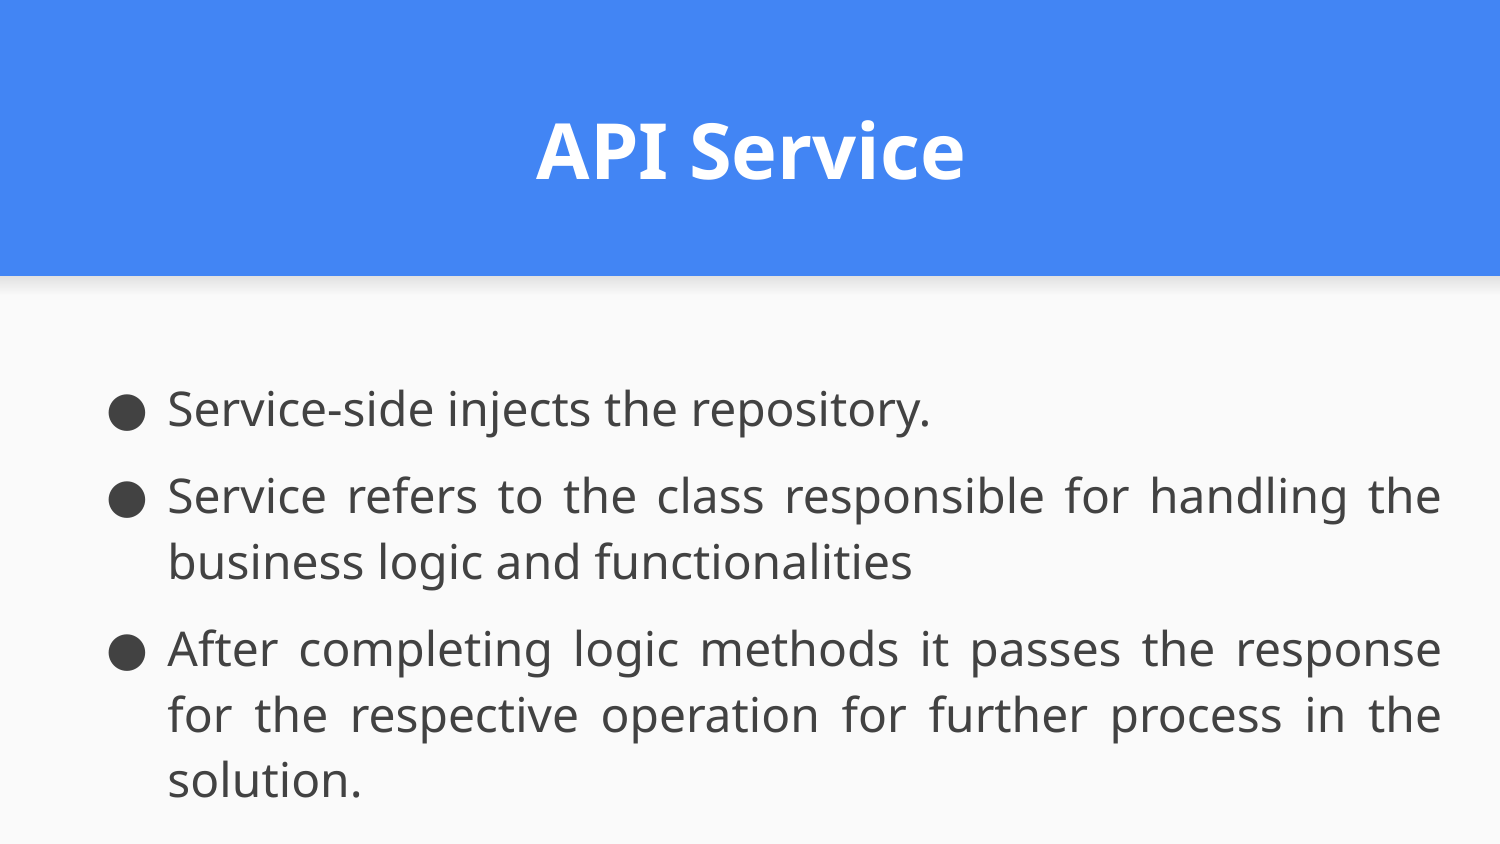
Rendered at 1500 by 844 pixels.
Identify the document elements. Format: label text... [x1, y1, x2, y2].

list Service-side injects the repository. Service refers to the class responsible for handling the business logic and functionalities After completing logic methods it passes the response for the respective operation for further process in the solution. [77, 354, 1460, 724]
title API Service [77, 83, 1427, 210]
